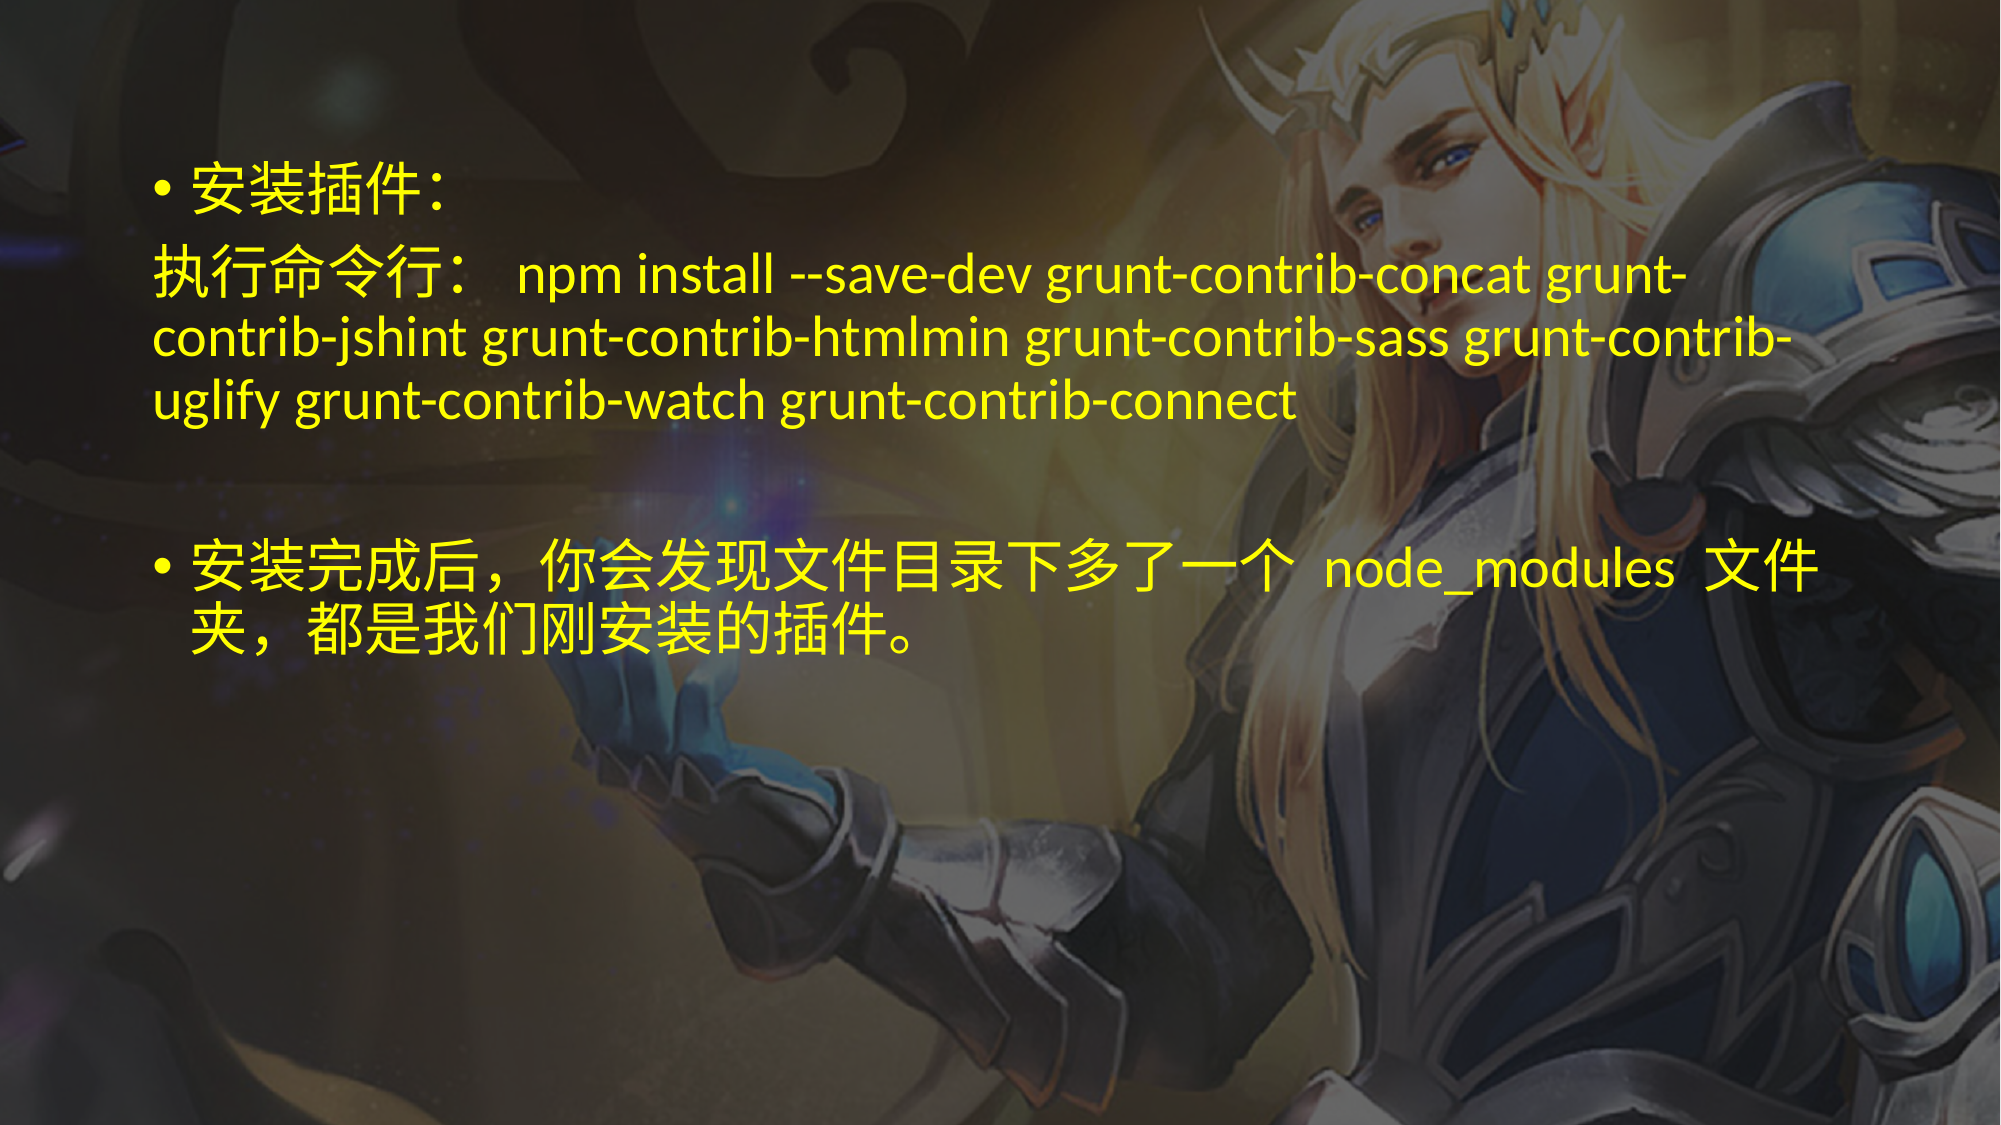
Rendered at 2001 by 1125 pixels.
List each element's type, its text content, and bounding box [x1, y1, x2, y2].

list 安装插件： 执行命令行：npm install --save-dev grunt-contrib-concat grunt-contrib-jshint grunt-contrib-htmlmin grunt-contrib-sass grunt-contrib-uglify grunt-contrib-watch grunt-contrib-connect 安装完成后，你会发现文件目录下多了一个 node_modules 文件夹，都是我们刚安装的插件。 [137, 152, 1863, 1014]
picture [0, 0, 2001, 1125]
